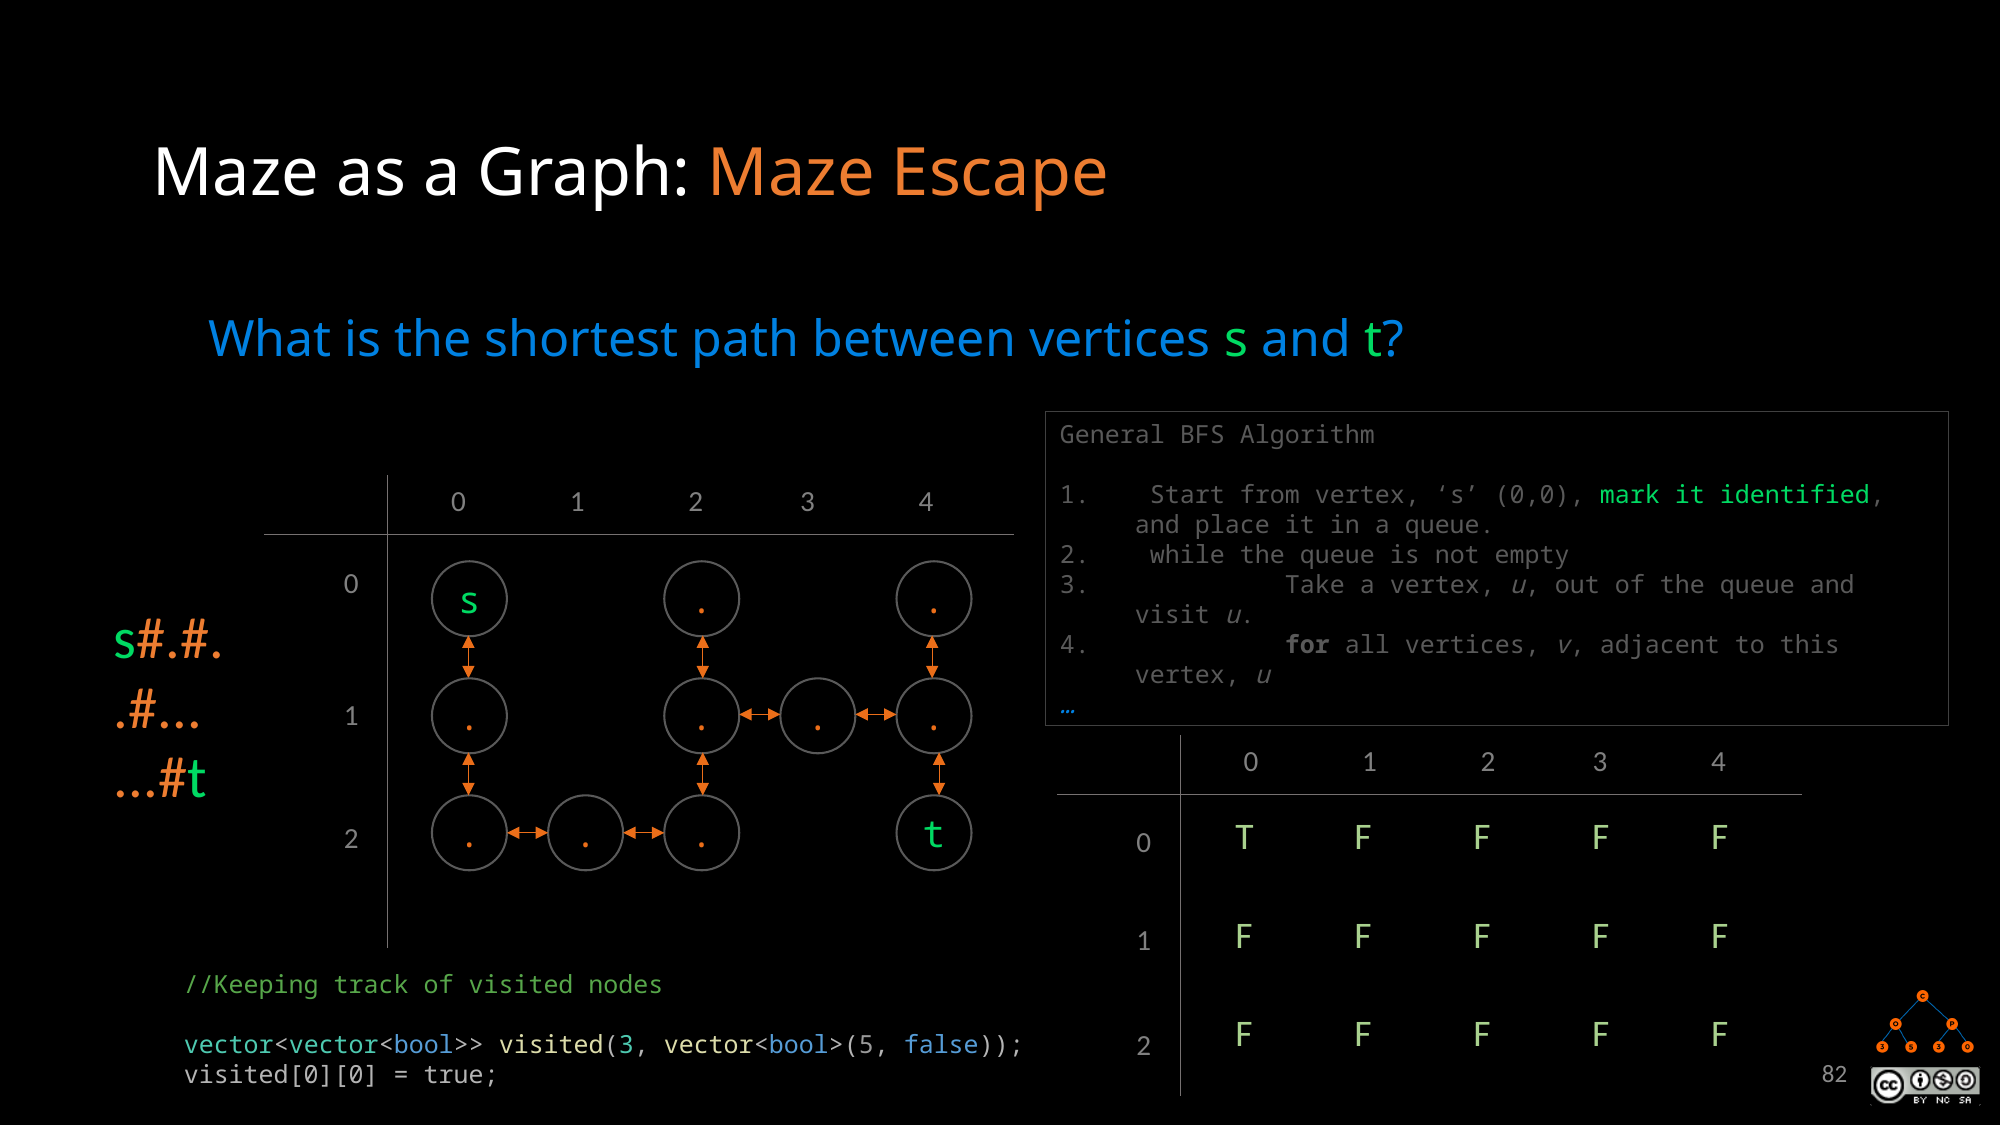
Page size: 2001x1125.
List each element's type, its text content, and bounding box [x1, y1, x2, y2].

table_cell F [1697, 1012, 1814, 1108]
table_header T [1221, 815, 1338, 911]
table_cell F [1459, 913, 1576, 1010]
table_cell F [1697, 913, 1814, 1010]
table_header F [1697, 815, 1814, 911]
text_box 0 1 2 [1121, 816, 1175, 1069]
table_cell F [1578, 1012, 1695, 1108]
table_header F [1578, 815, 1695, 911]
slide_number 82 [1816, 1042, 1856, 1103]
table_cell F [1578, 913, 1695, 1010]
title Maze as a Graph: Maze Escape [137, 59, 1863, 278]
table_cell F [1340, 913, 1457, 1010]
table_cell F [1221, 913, 1338, 1010]
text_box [99, 475, 1014, 949]
table_cell F [1221, 1012, 1338, 1108]
table_cell F [1459, 1012, 1576, 1108]
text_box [1856, 982, 1995, 1106]
text_box What is the shortest path between vertices s and t? [193, 253, 1835, 374]
table_cell F [1340, 1012, 1457, 1108]
table_header F [1340, 815, 1457, 911]
text_box General BFS Algorithm Start from vertex, ‘s’ (0,0), mark it identified, and place it in a queue. while the queue is not empty Take a vertex, u, out of the queue and visit u. for all vertices, v, adjacent to this vertex, u … [1045, 411, 1949, 726]
text_box //Keeping track of visited nodes vector<vector<bool>> visited(3, vector<bool>(5, false)); visited[0][0] = true; [168, 961, 1078, 1125]
table_header F [1459, 815, 1576, 911]
text_box 0 1 2 3 4 [1228, 734, 1795, 785]
